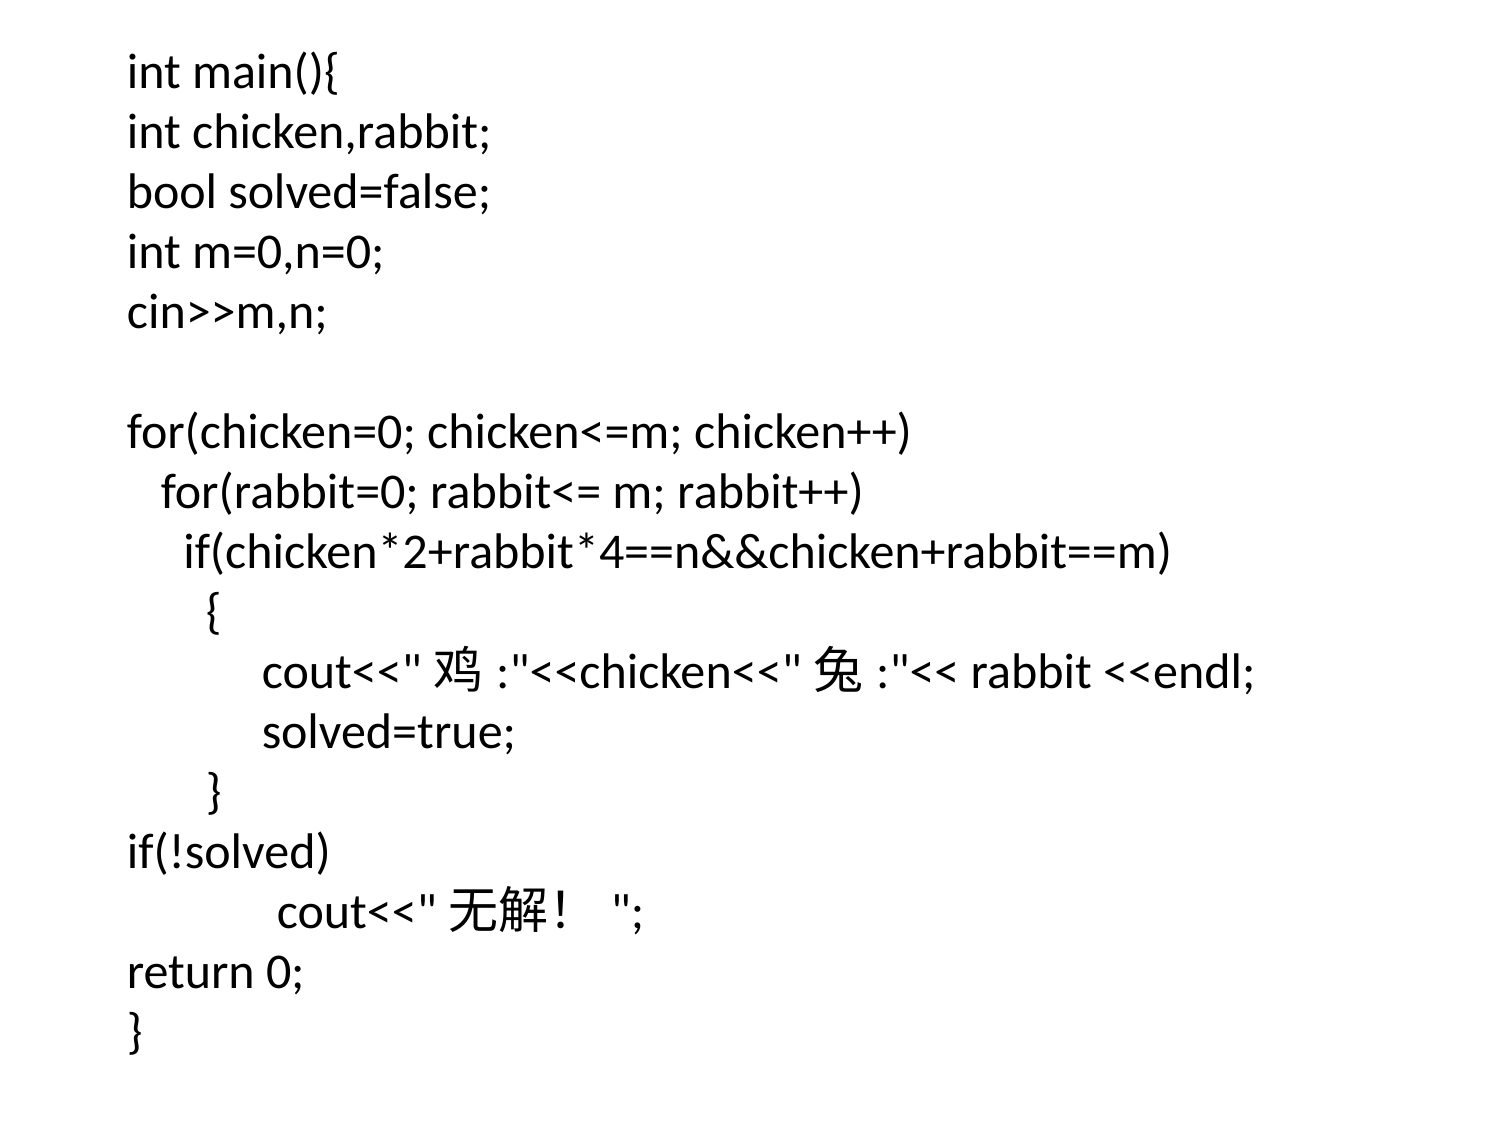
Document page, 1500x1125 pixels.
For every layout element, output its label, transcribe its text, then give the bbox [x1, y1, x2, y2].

text_box int main(){ int chicken,rabbit; bool solved=false; int m=0,n=0; cin>>m,n; for(chicken=0; chicken<=m; chicken++) for(rabbit=0; rabbit<= m; rabbit++) if(chicken*2+rabbit*4==n&&chicken+rabbit==m) { cout<<"鸡:"<<chicken<<"兔:"<< rabbit <<endl; solved=true; } if(!solved) cout<<"无解！"; return 0; } [112, 30, 1400, 1066]
